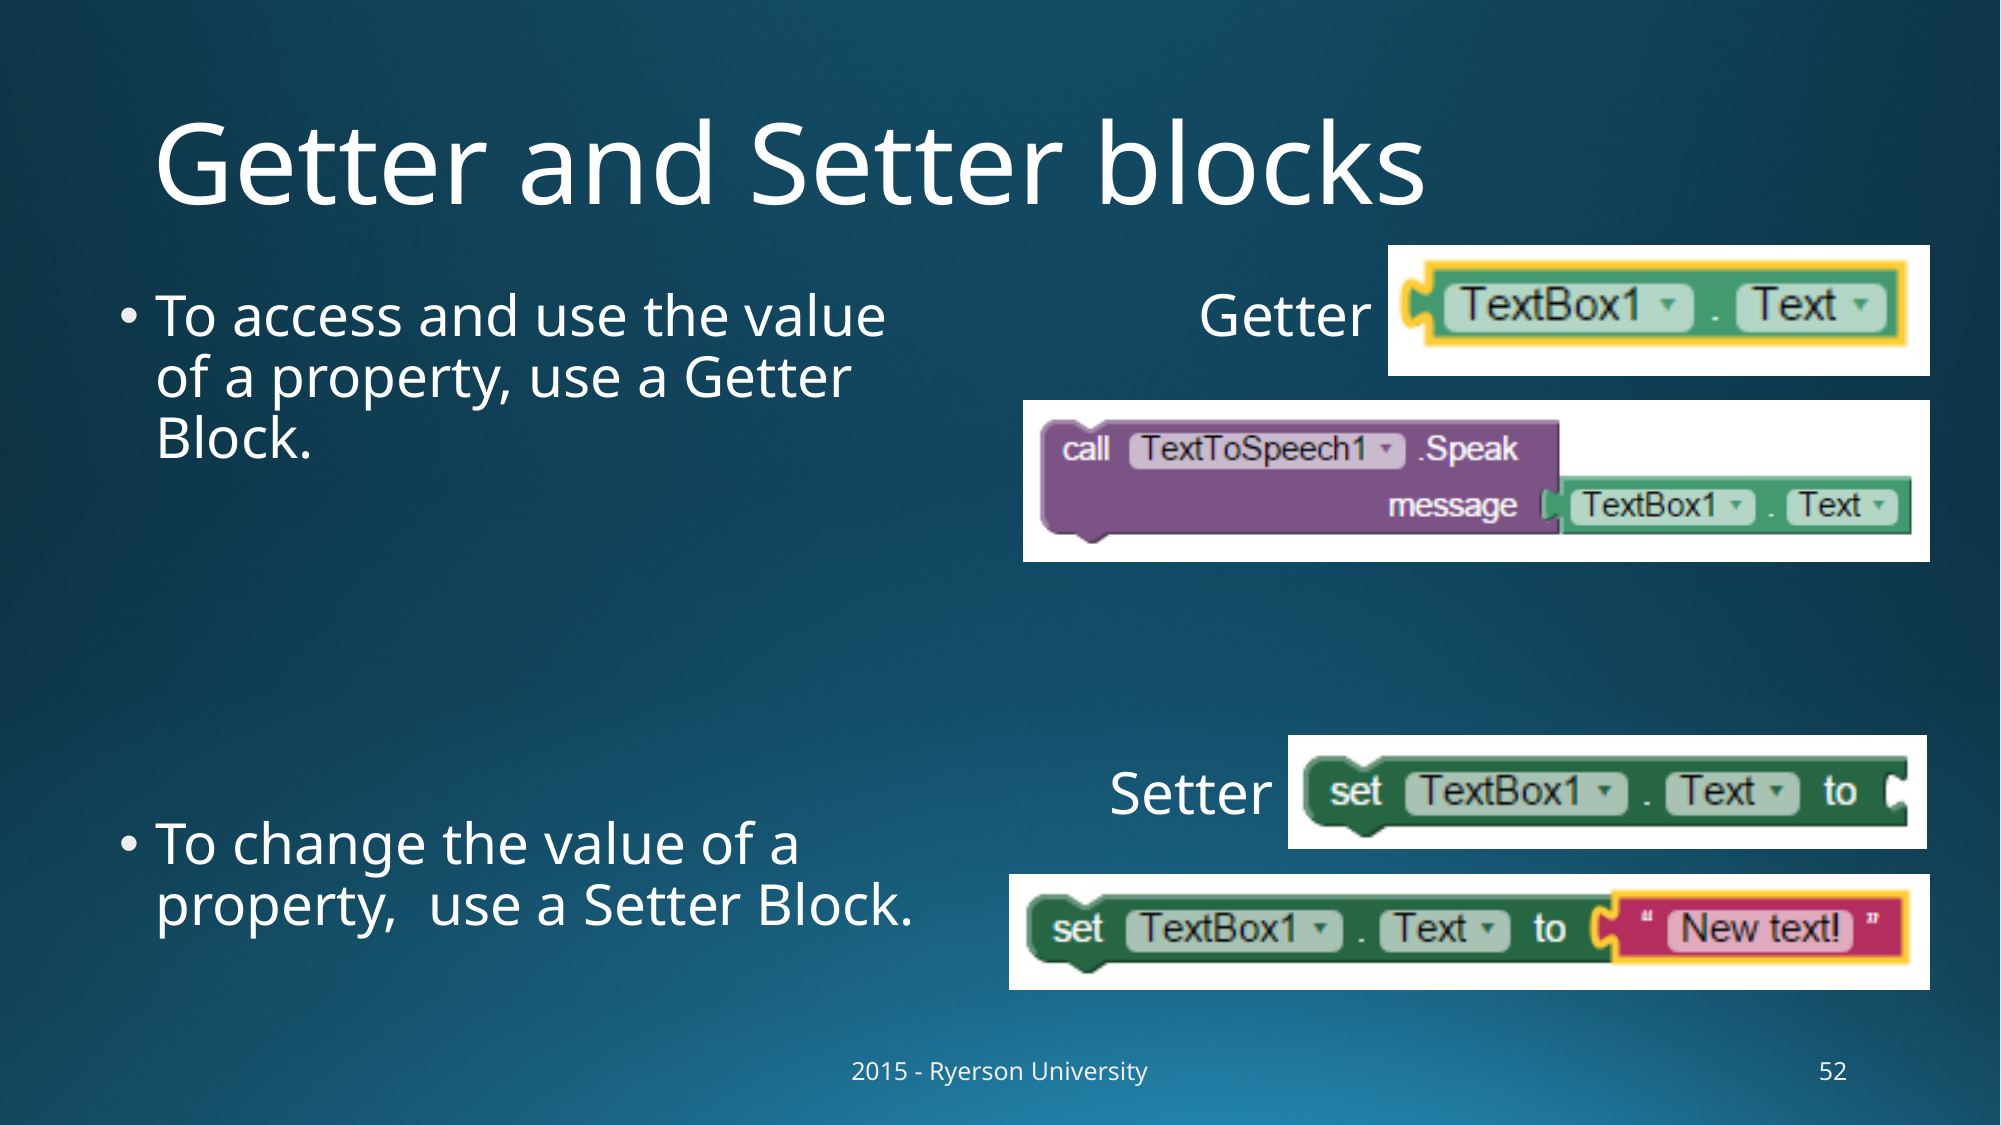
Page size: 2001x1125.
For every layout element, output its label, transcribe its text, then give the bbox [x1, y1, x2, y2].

picture [0, 0, 2001, 1125]
title Getter and Setter blocks [137, 59, 1863, 278]
text_box Getter [1183, 270, 1387, 356]
text_box Setter [1094, 749, 1288, 834]
list To access and use the value of a property, use a Getter Block. To change the value of a property, use a Setter Block. [104, 280, 943, 995]
slide_number 52 [1412, 1042, 1863, 1103]
footer 2015 - Ryerson University [662, 1042, 1338, 1103]
